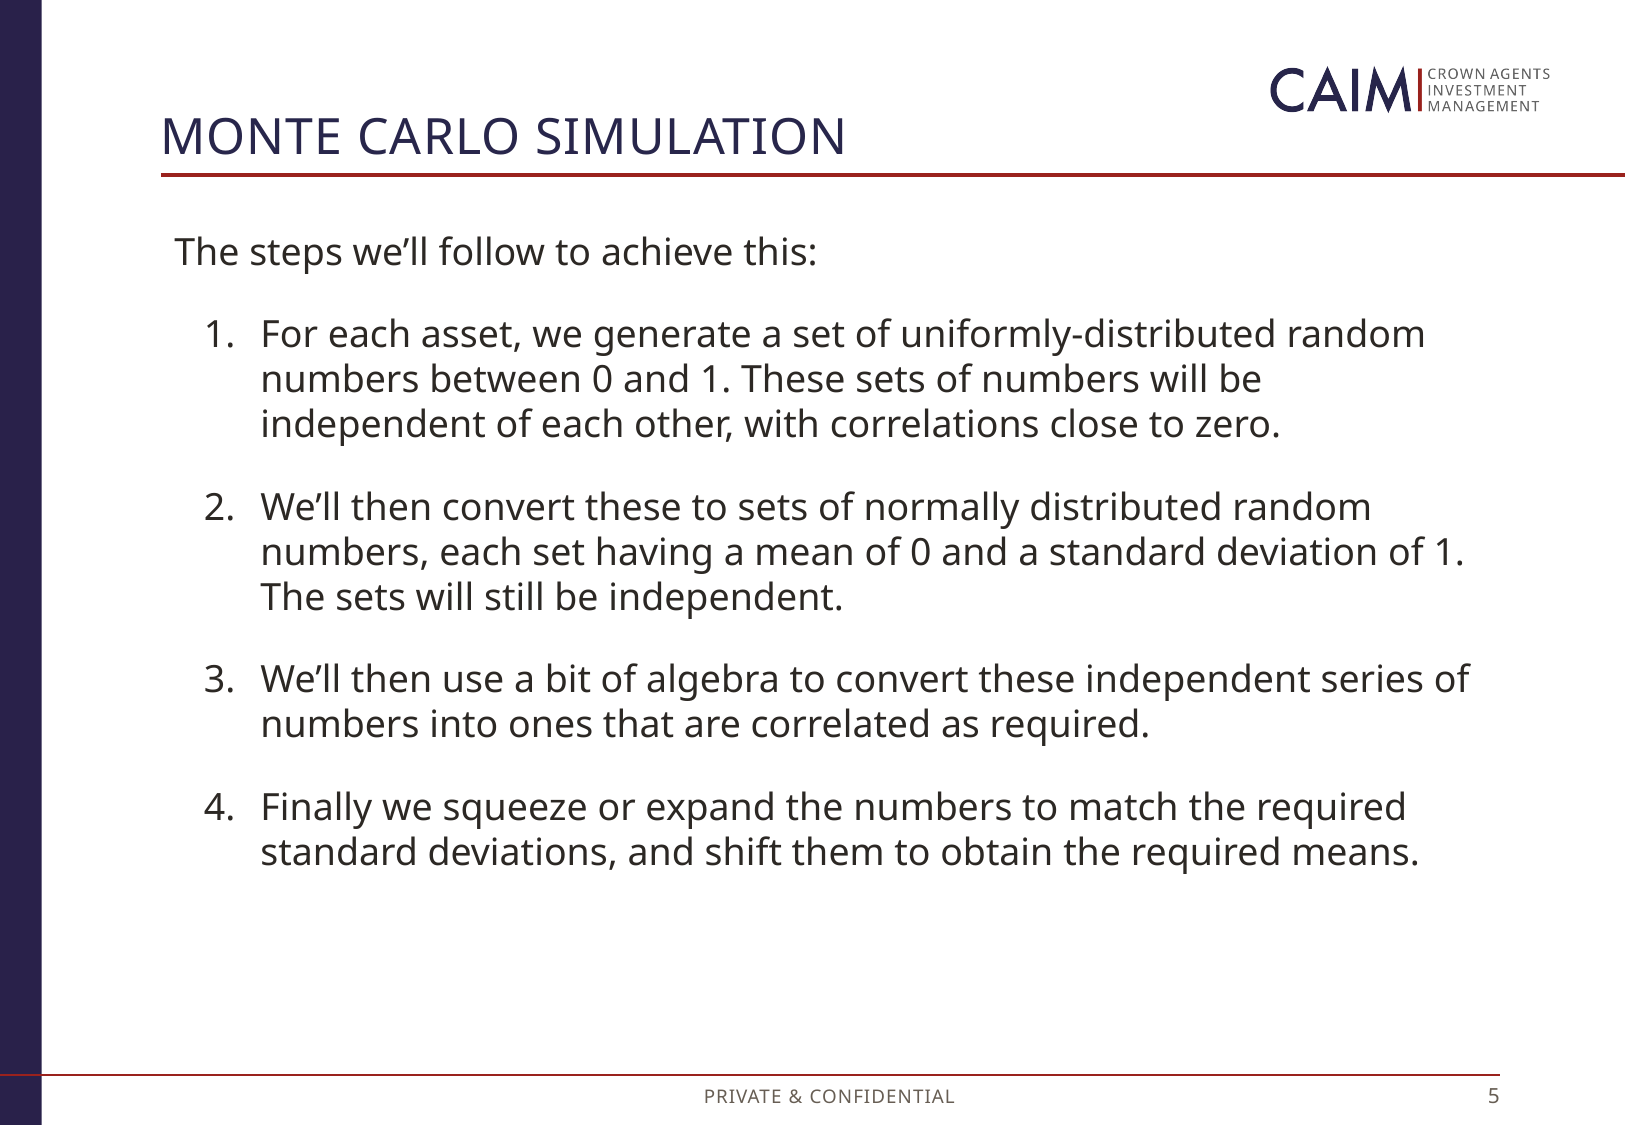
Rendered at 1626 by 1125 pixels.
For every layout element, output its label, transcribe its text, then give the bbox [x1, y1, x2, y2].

title Monte carlo simulation [160, 109, 1197, 166]
text_box The steps we’ll follow to achieve this: For each asset, we generate a set of uniformly-distributed random numbers between 0 and 1. These sets of numbers will be independent of each other, with correlations close to zero. We’ll then convert these to sets of normally distributed random numbers, each set having a mean of 0 and a standard deviation of 1. The sets will still be independent. We’ll then use a bit of algebra to convert these independent series of numbers into ones that are correlated as required. Finally we squeeze or expand the numbers to match the required standard deviations, and shift them to obtain the required means. [174, 228, 1479, 1033]
picture [1253, 61, 1555, 128]
